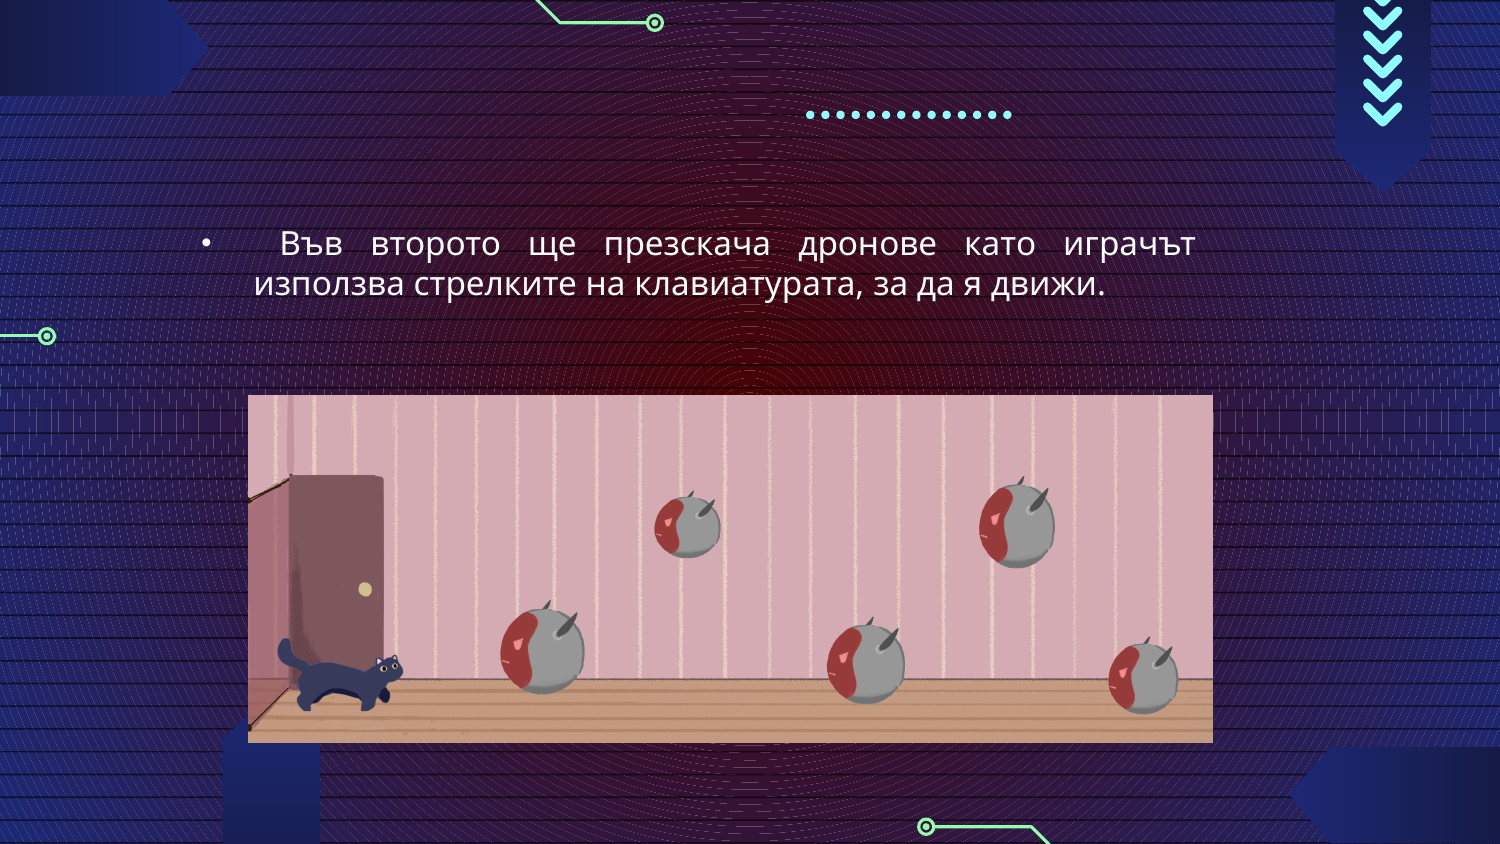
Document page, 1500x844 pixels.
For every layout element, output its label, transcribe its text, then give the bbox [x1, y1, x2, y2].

picture [248, 395, 1213, 743]
subtitle Във второто ще презскача дронове като играчът използва стрелките на клавиатурата, за да я движи. [163, 69, 1213, 456]
